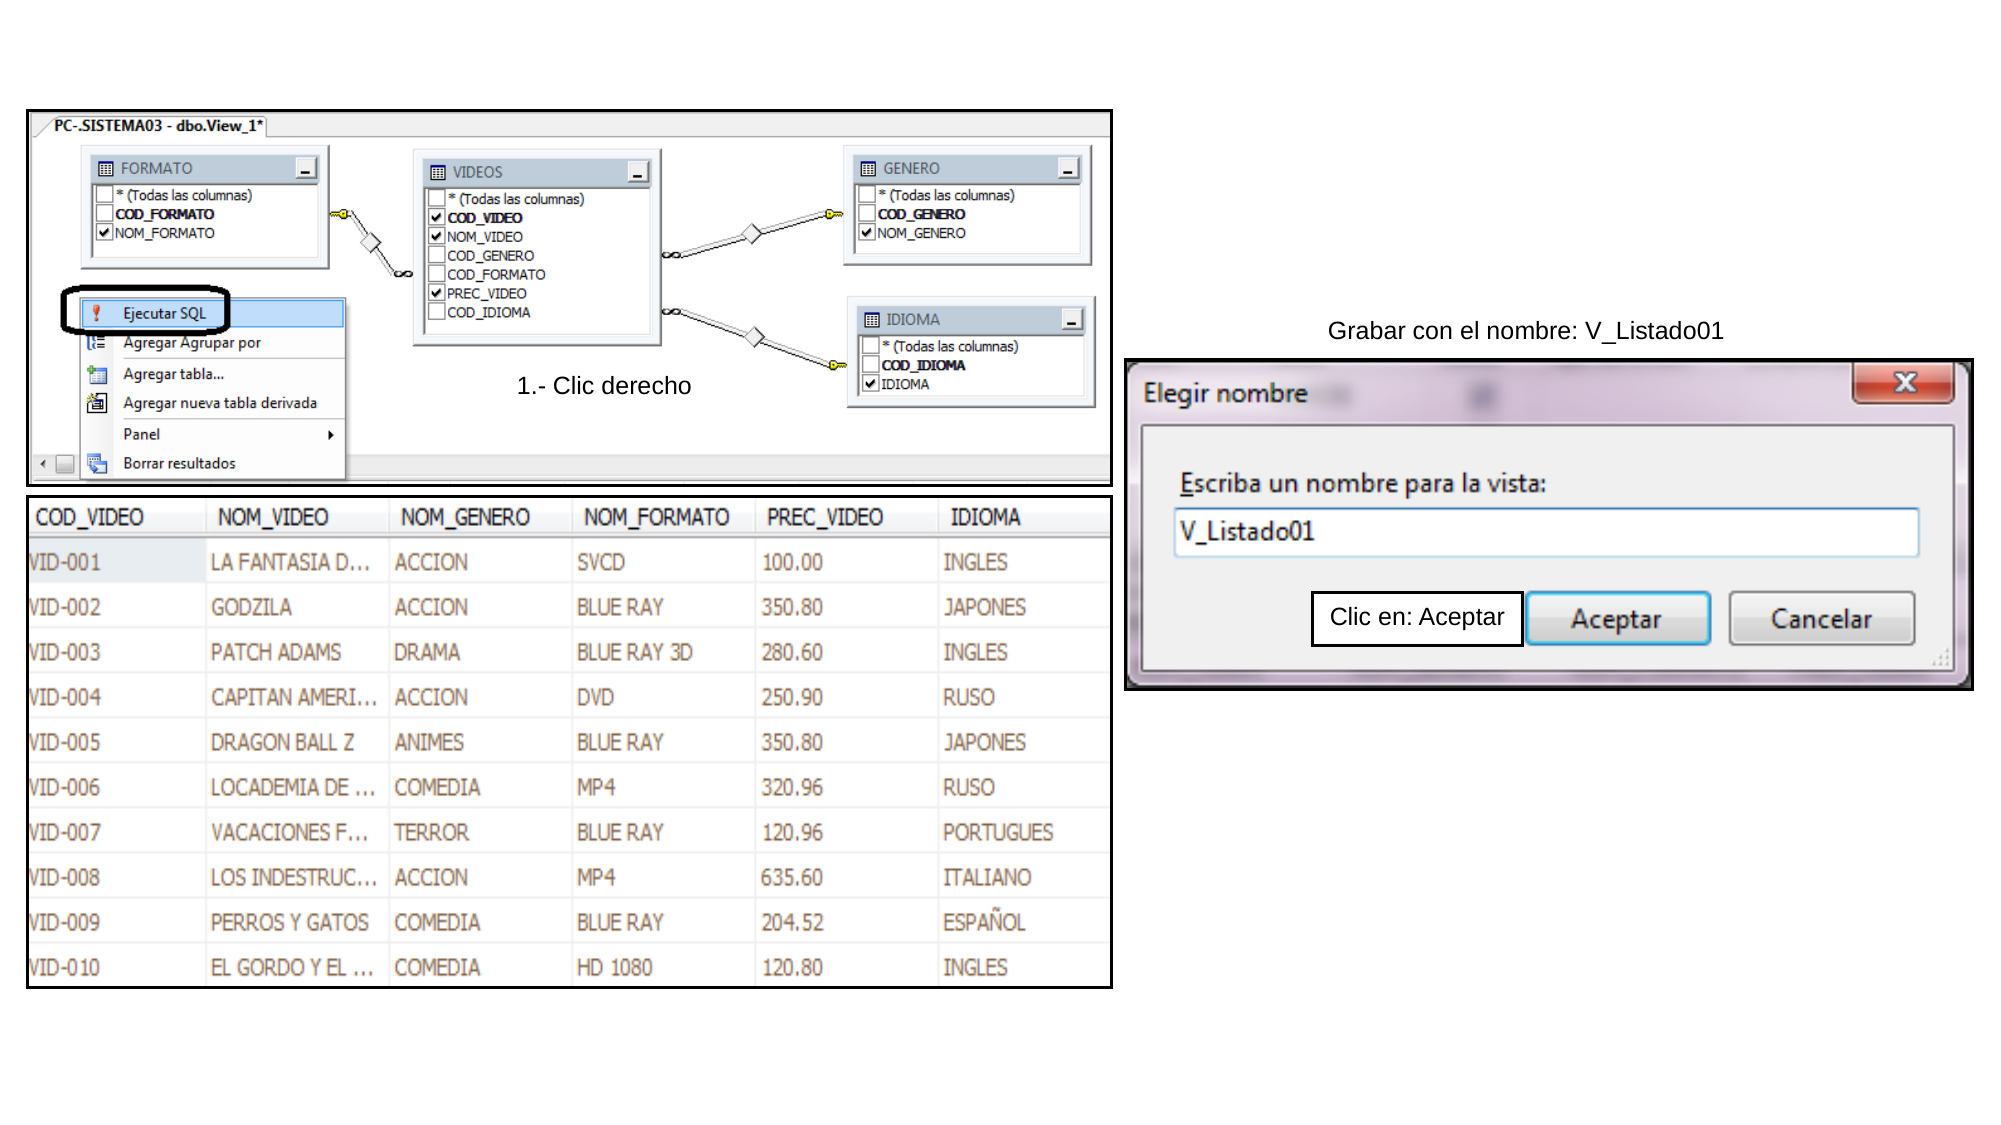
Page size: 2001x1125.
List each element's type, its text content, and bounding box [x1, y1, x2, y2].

picture [28, 111, 1110, 485]
text_box Grabar con el nombre: V_Listado01 [1312, 306, 1741, 352]
picture [28, 498, 1110, 987]
picture [1126, 361, 1971, 688]
